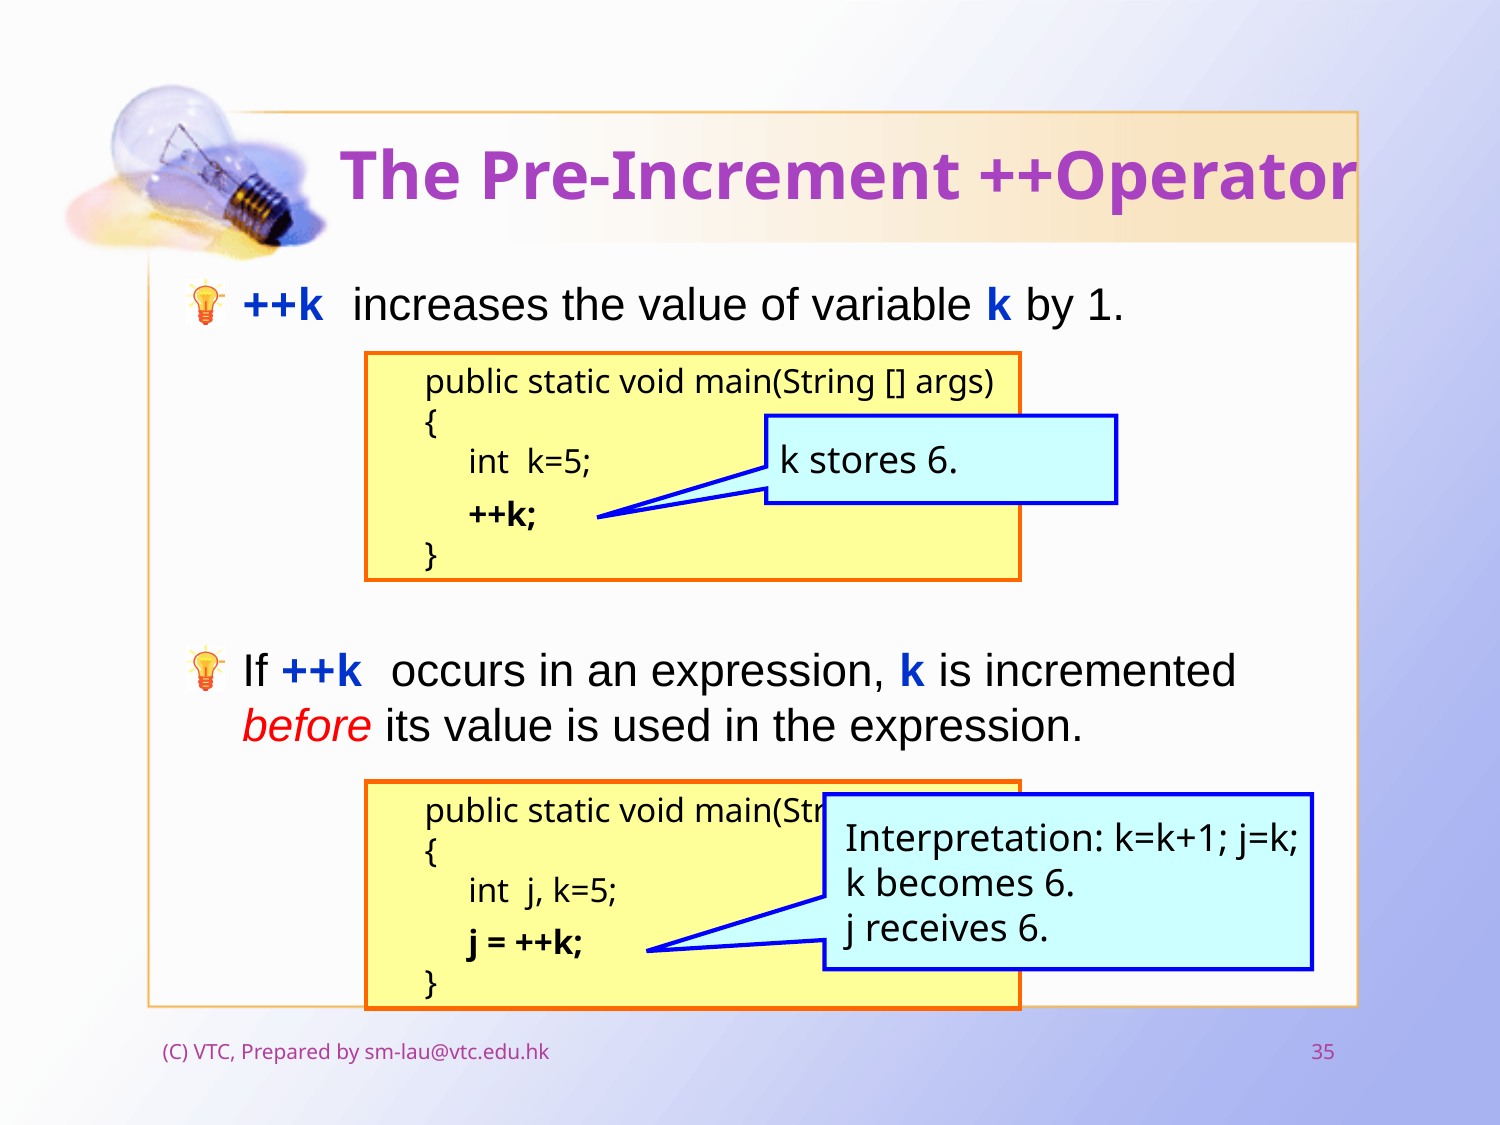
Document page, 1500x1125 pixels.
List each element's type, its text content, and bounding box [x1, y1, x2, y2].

text_box If ++k occurs in an expression, k is incremented before its value is used in the expression. [171, 633, 1365, 775]
text_box public static void main(String [] args) { int k=5; ++k; } [366, 353, 1020, 580]
text_box public static void main(String [] args) { int j, k=5; j = ++k; } [366, 781, 1020, 1009]
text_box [824, 793, 1322, 970]
list ++k increases the value of variable k by 1. [170, 266, 1365, 389]
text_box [765, 415, 1117, 504]
slide_number 35 [1237, 1024, 1351, 1076]
title The Pre-Increment ++Operator [324, 134, 1471, 223]
picture [0, 0, 1500, 1125]
footer (C) VTC, Prepared by sm-lau@vtc.edu.hk [147, 1024, 680, 1076]
